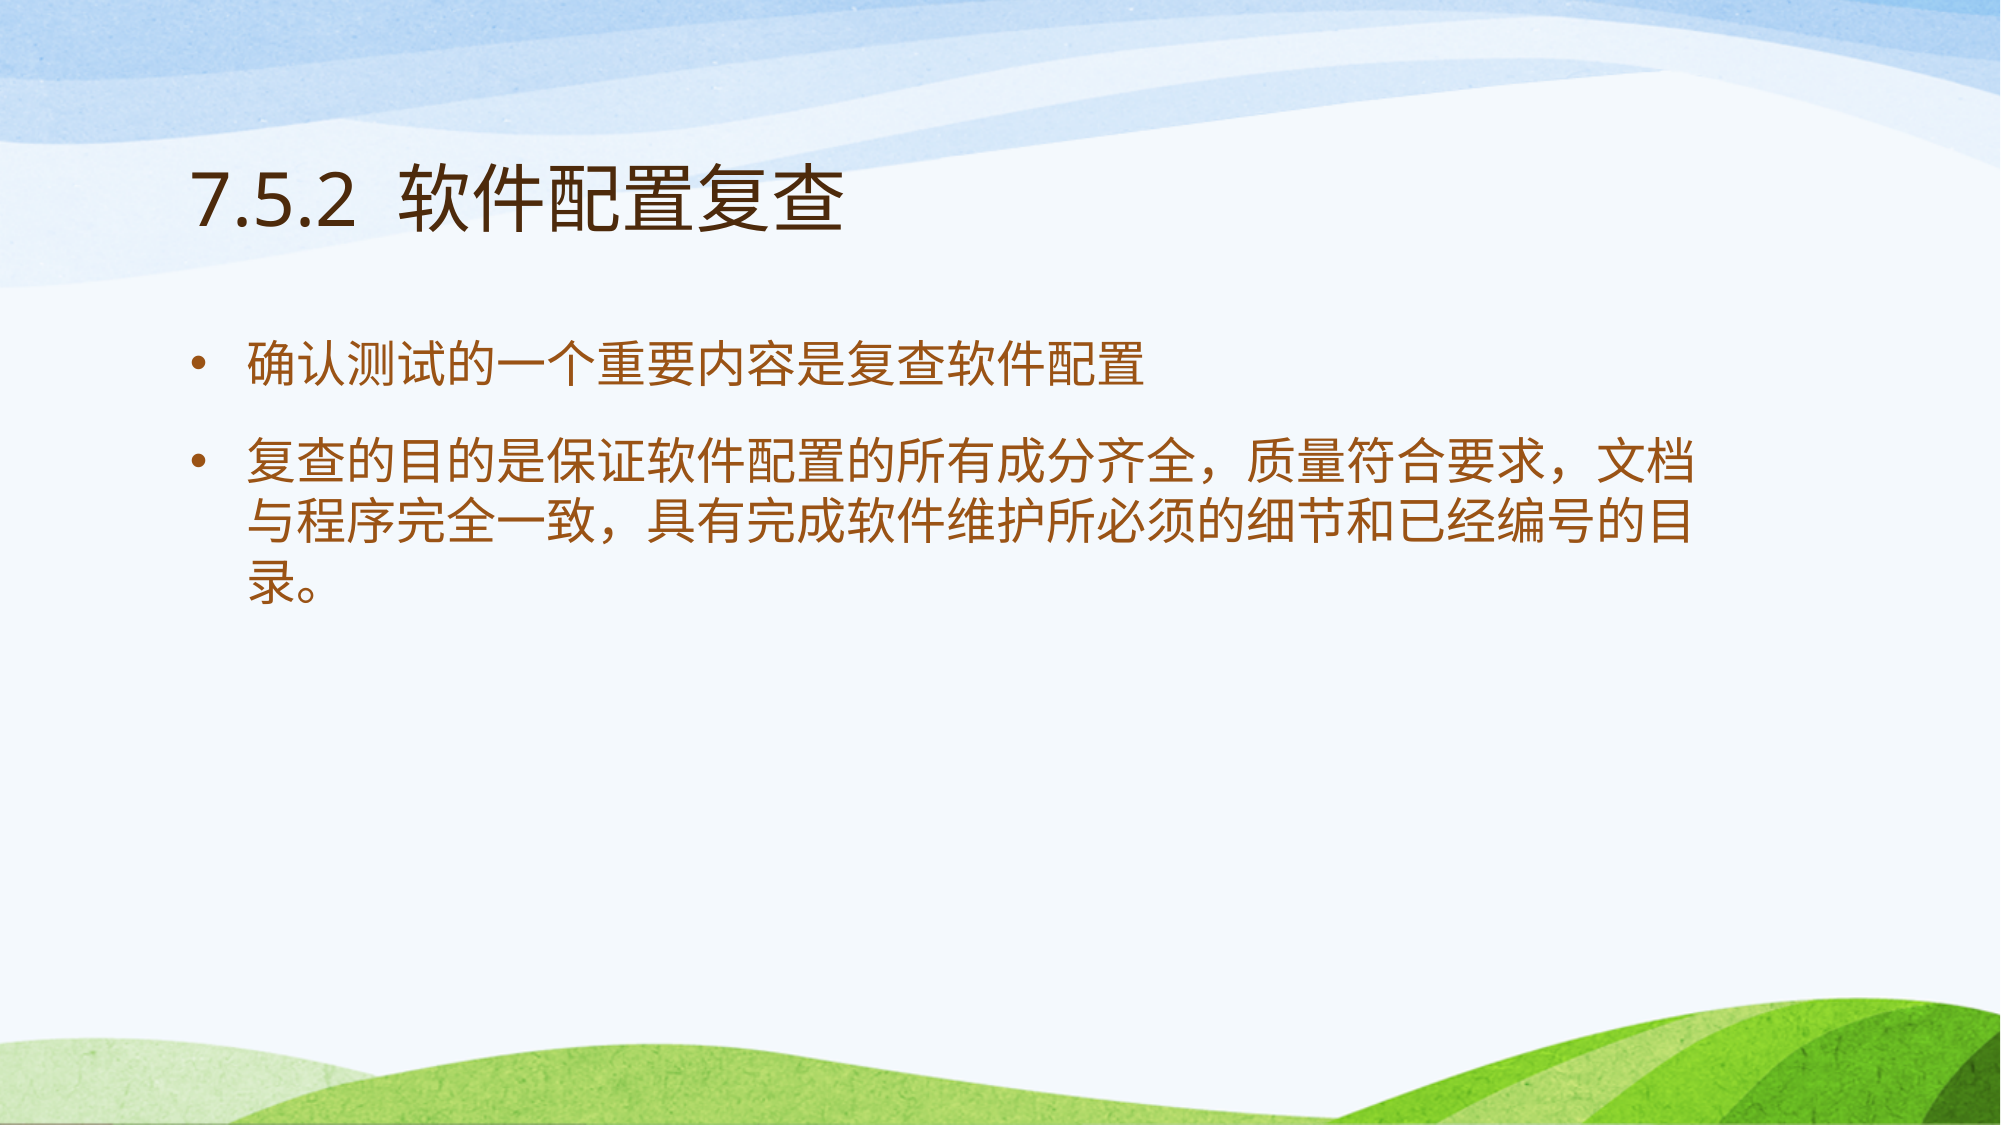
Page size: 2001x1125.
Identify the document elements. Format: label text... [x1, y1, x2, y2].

list 确认测试的一个重要内容是复查软件配置 复查的目的是保证软件配置的所有成分齐全，质量符合要求，文档与程序完全一致，具有完成软件维护所必须的细节和已经编号的目录。 [174, 325, 1747, 896]
picture [0, 0, 2001, 1125]
title 7.5.2 软件配置复查 [174, 50, 1825, 250]
